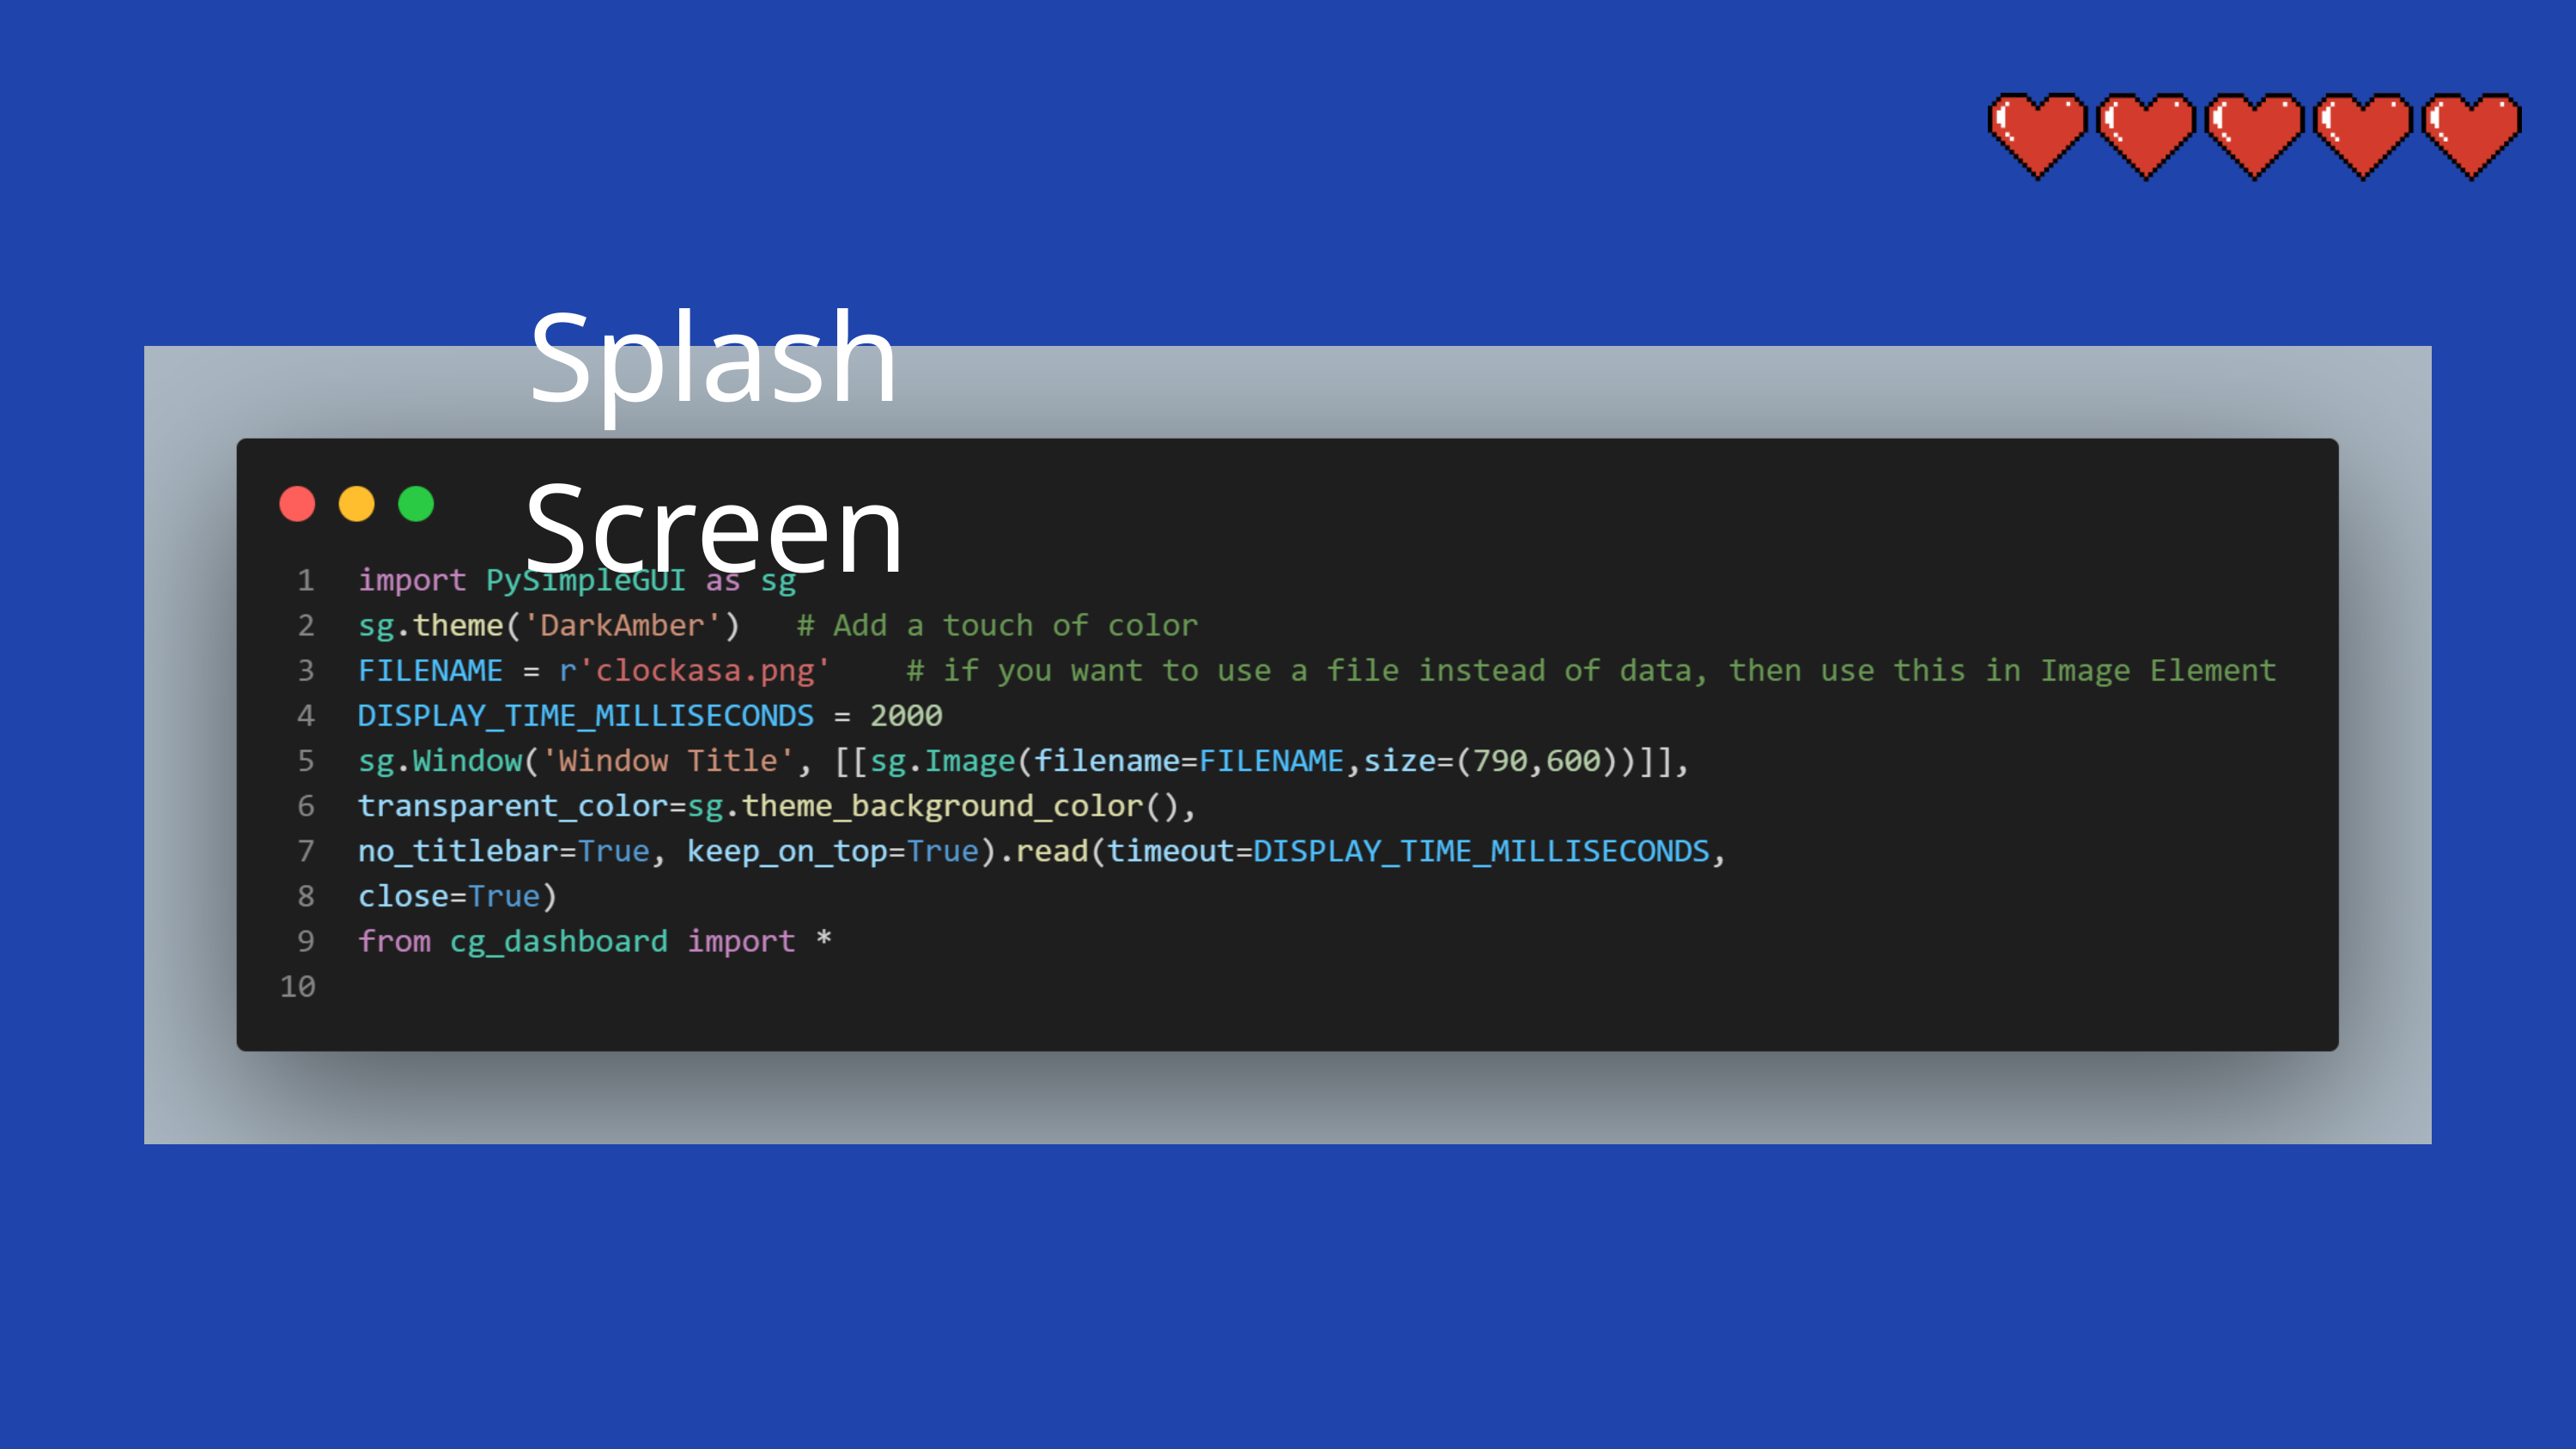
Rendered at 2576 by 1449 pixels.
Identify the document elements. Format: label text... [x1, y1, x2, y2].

picture [144, 346, 2432, 1144]
picture [1988, 93, 2522, 182]
text_box Splash Screen [368, 254, 1062, 343]
